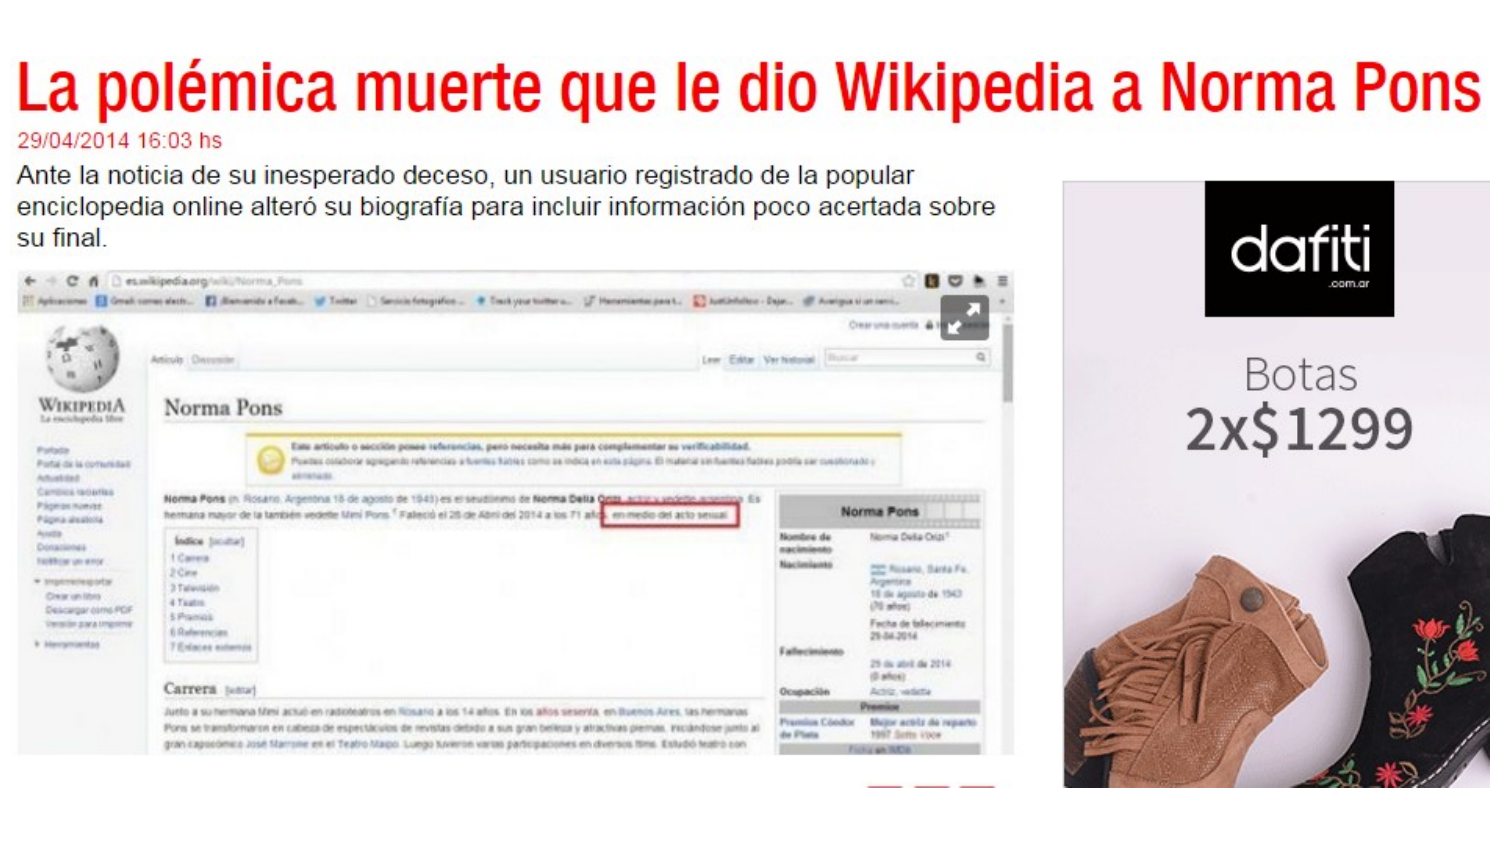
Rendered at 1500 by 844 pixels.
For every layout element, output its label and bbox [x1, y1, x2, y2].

picture [10, 56, 1490, 788]
